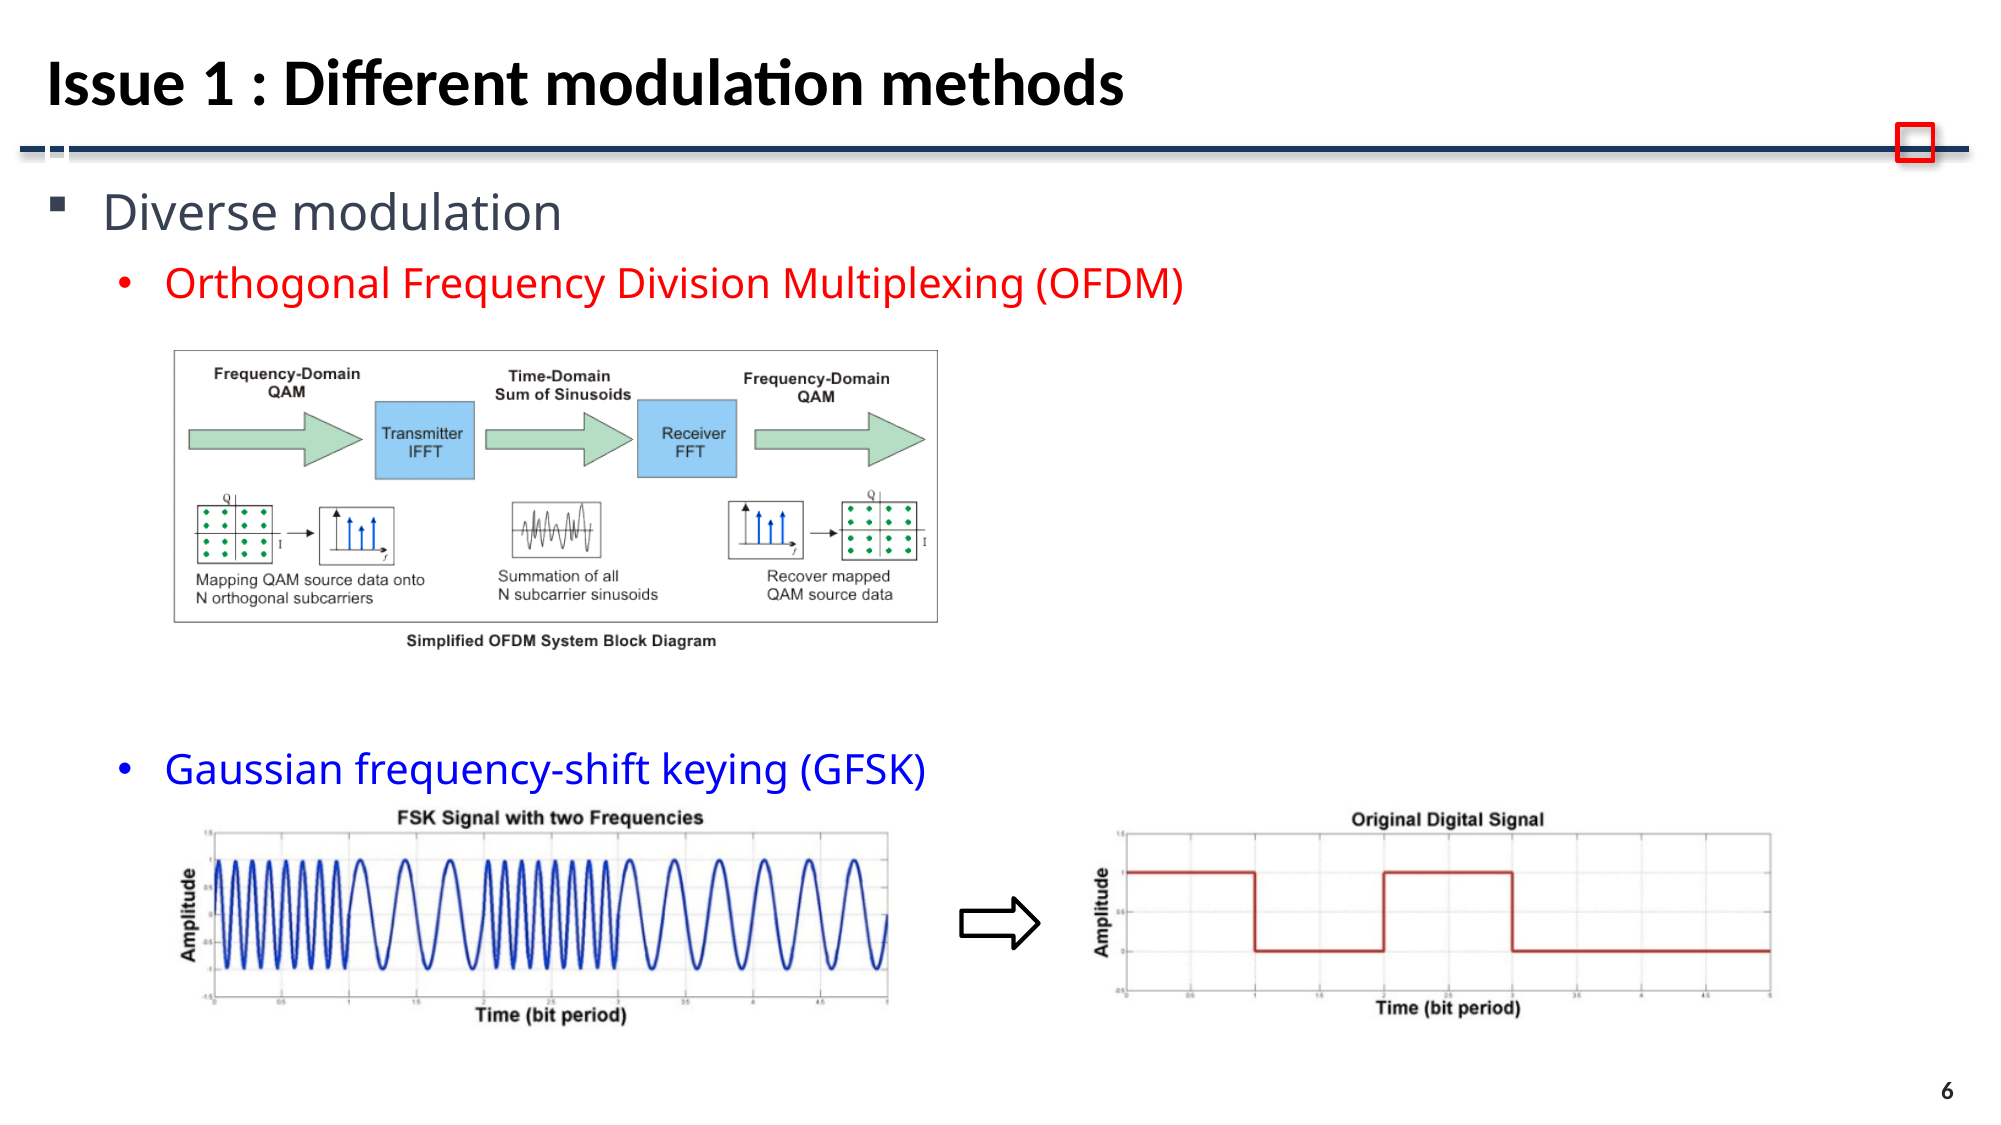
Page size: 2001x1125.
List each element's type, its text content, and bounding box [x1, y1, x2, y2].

picture [172, 800, 889, 1034]
list Diverse modulation Orthogonal Frequency Division Multiplexing (OFDM) Gaussian frequency-shift keying (GFSK) [31, 172, 1922, 988]
picture [1086, 802, 1780, 1021]
title Issue 1 : Different modulation methods [31, 7, 1969, 151]
picture [172, 349, 939, 650]
text_box [959, 896, 1041, 951]
slide_number 6 [1826, 1071, 1969, 1108]
